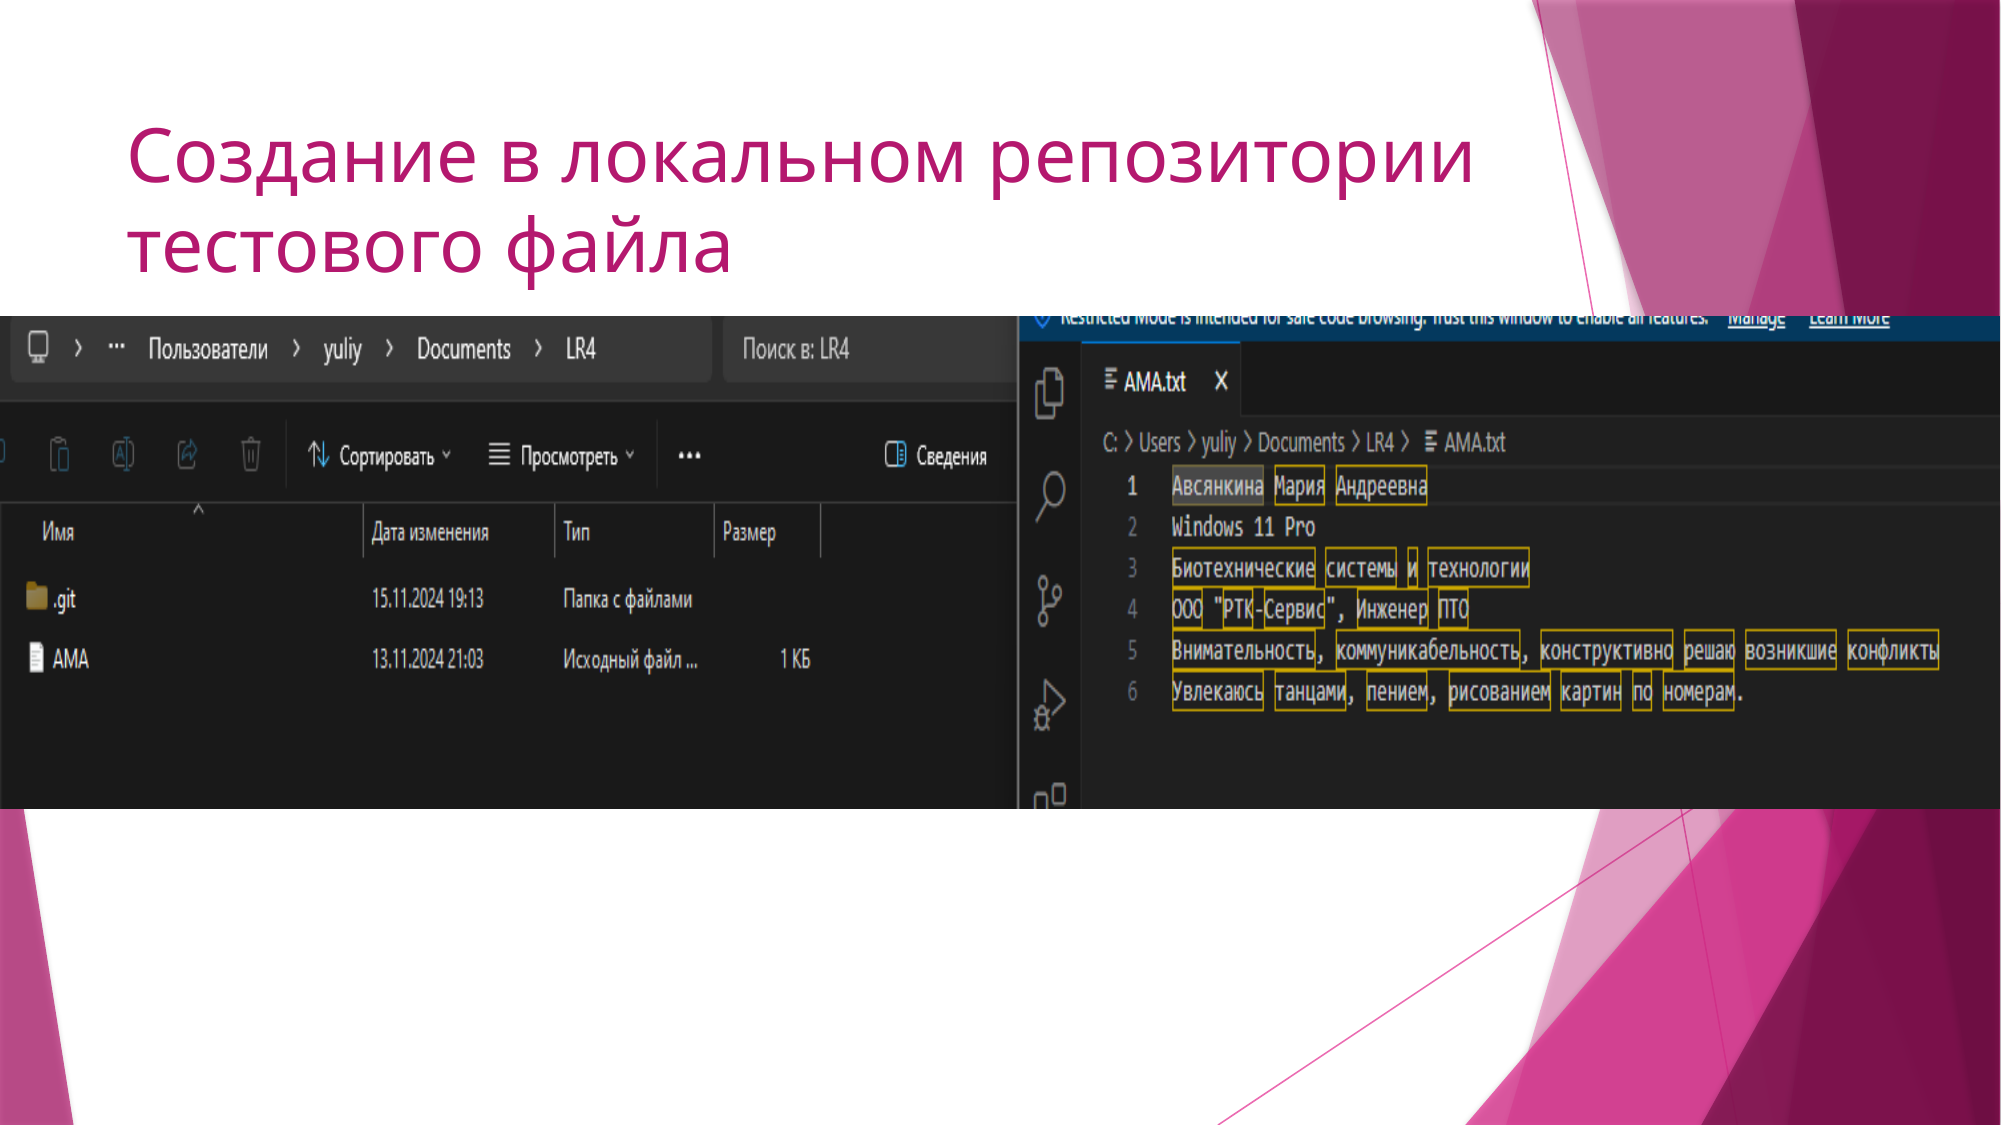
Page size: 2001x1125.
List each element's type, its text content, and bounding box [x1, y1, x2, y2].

title Создание в локальном репозитории тестового файла [111, 99, 1522, 316]
picture [0, 316, 2000, 809]
